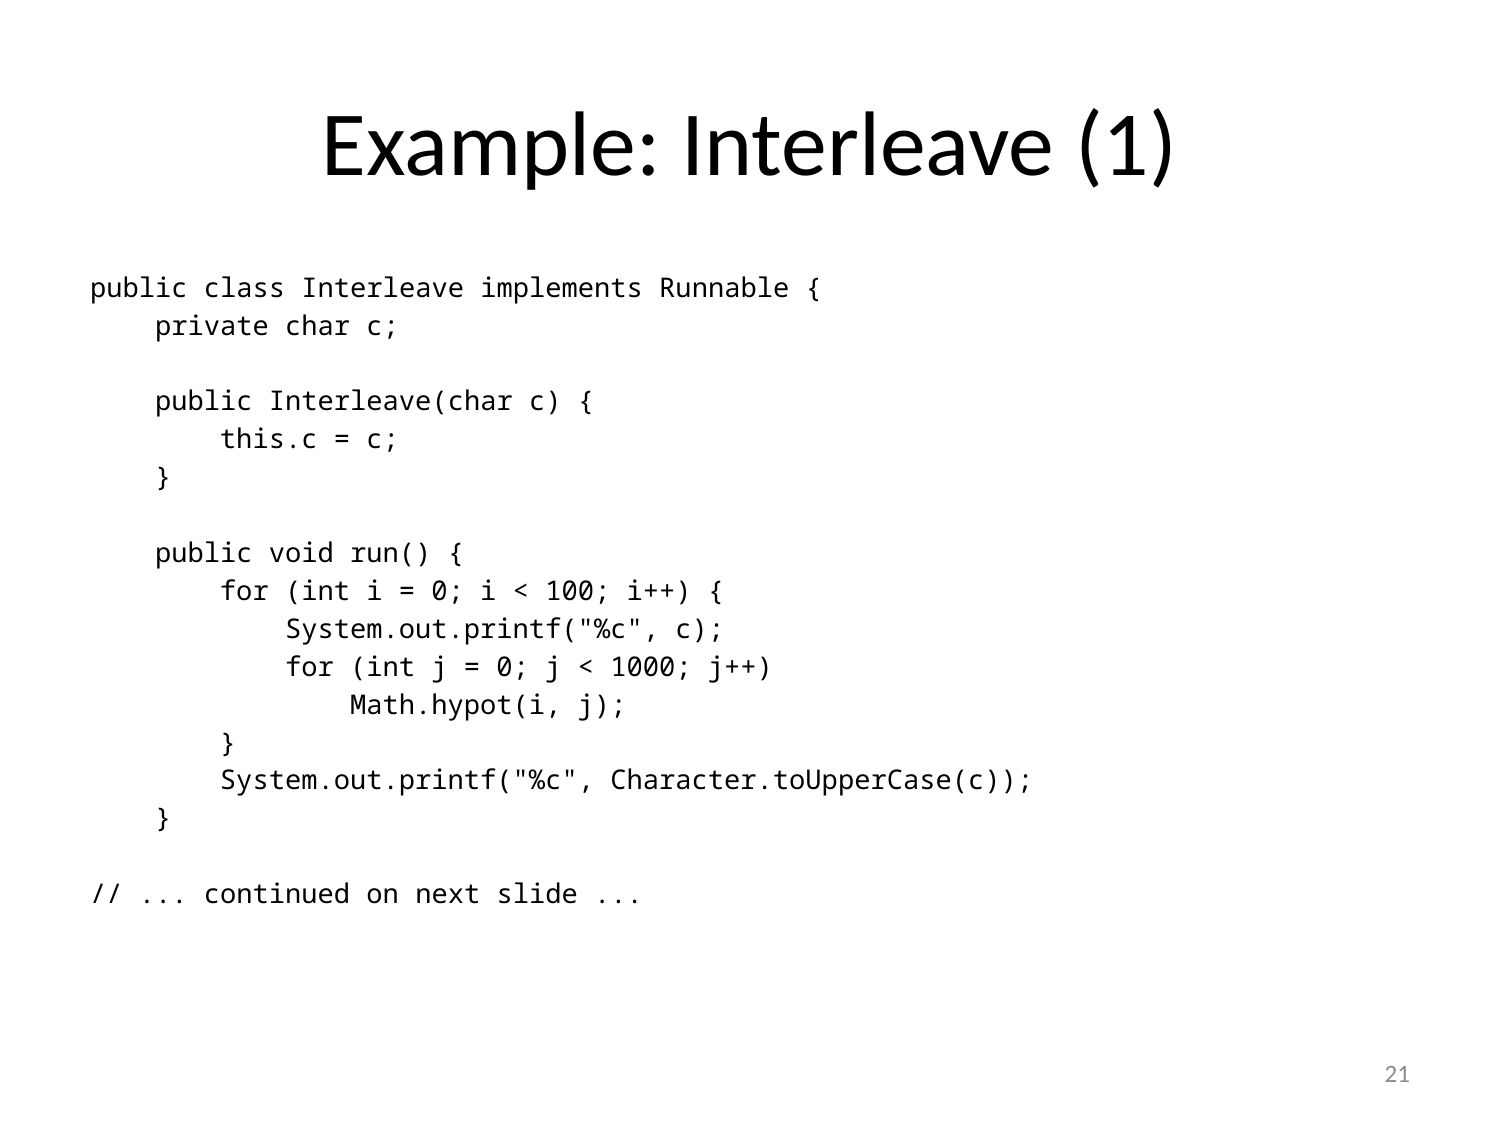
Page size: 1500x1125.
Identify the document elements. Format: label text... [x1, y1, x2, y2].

slide_number 21 [1074, 1042, 1425, 1103]
title Example: Interleave (1) [75, 45, 1425, 233]
list public class Interleave implements Runnable { private char c; public Interleave(char c) { this.c = c; } public void run() { for (int i = 0; i < 100; i++) { System.out.printf("%c", c); for (int j = 0; j < 1000; j++) Math.hypot(i, j); } System.out.printf("%c", Character.toUpperCase(c)); } // ... continued on next slide ... [75, 262, 1425, 1005]
